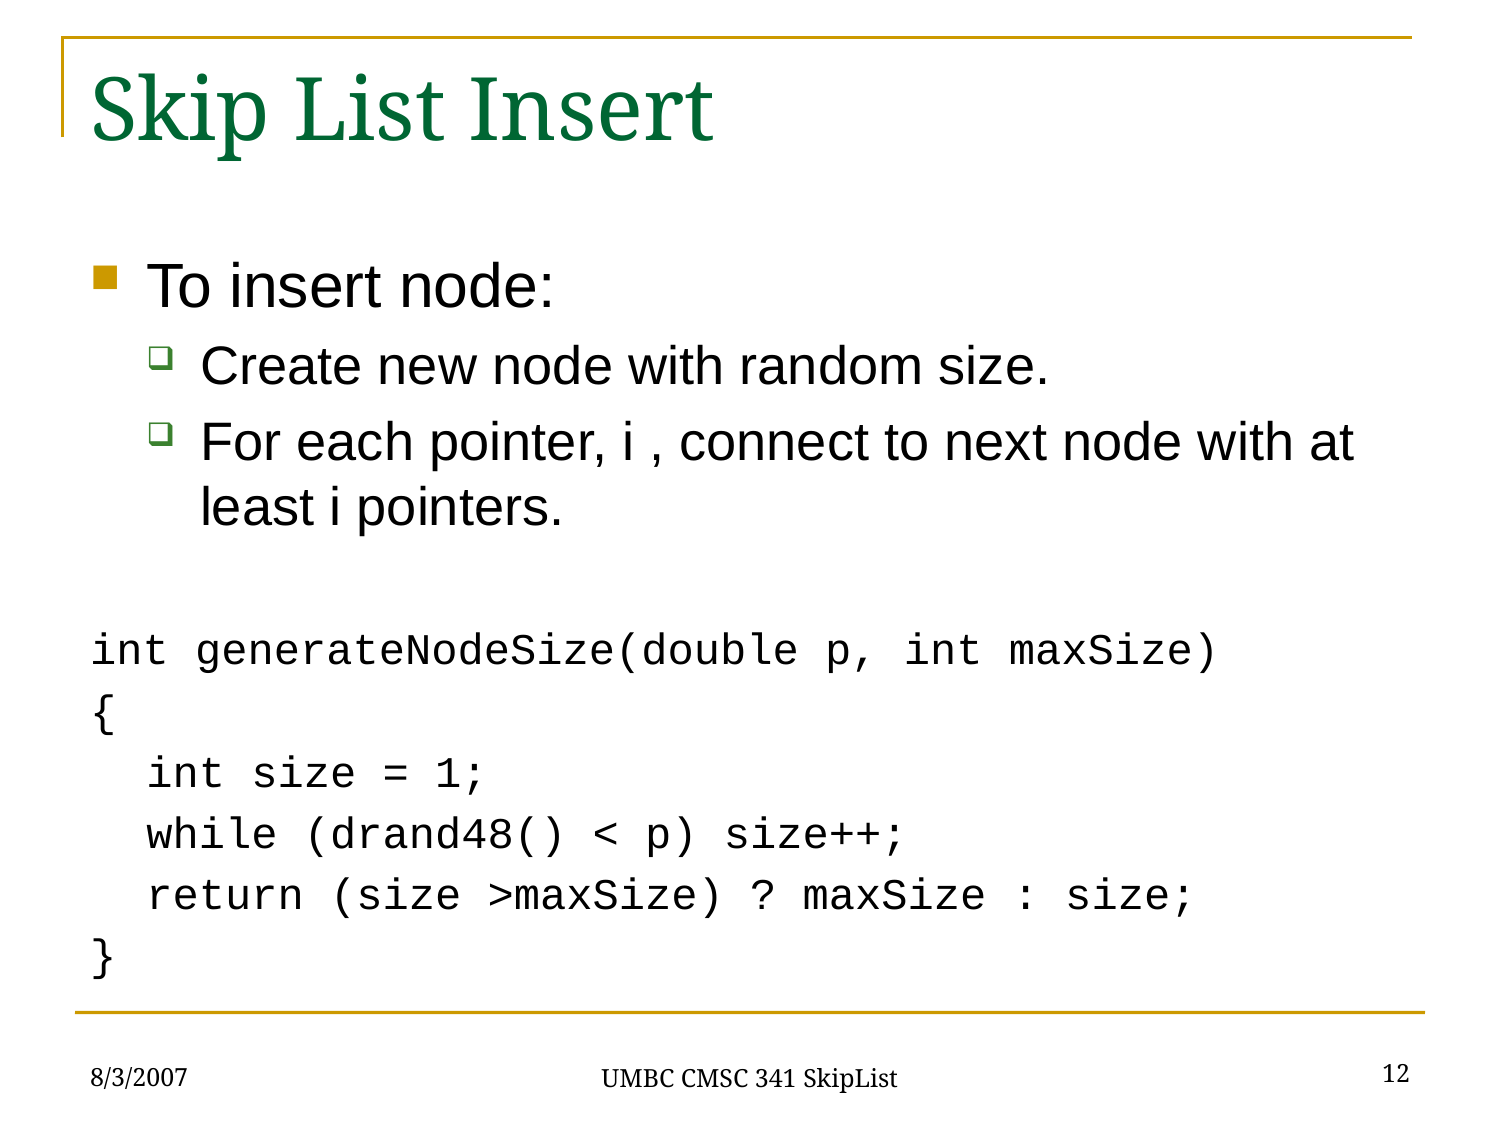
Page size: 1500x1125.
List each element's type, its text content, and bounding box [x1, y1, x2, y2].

list To insert node: Create new node with random size. For each pointer, i , connect to next node with at least i pointers. int generateNodeSize(double p, int maxSize) { int size = 1; while (drand48() < p) size++; return (size >maxSize) ? maxSize : size; } [74, 237, 1426, 1013]
slide_number 12 [1074, 1023, 1426, 1100]
title Skip List Insert [74, 45, 1426, 233]
footer UMBC CMSC 341 SkipList [512, 1024, 988, 1101]
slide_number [74, 1023, 426, 1100]
